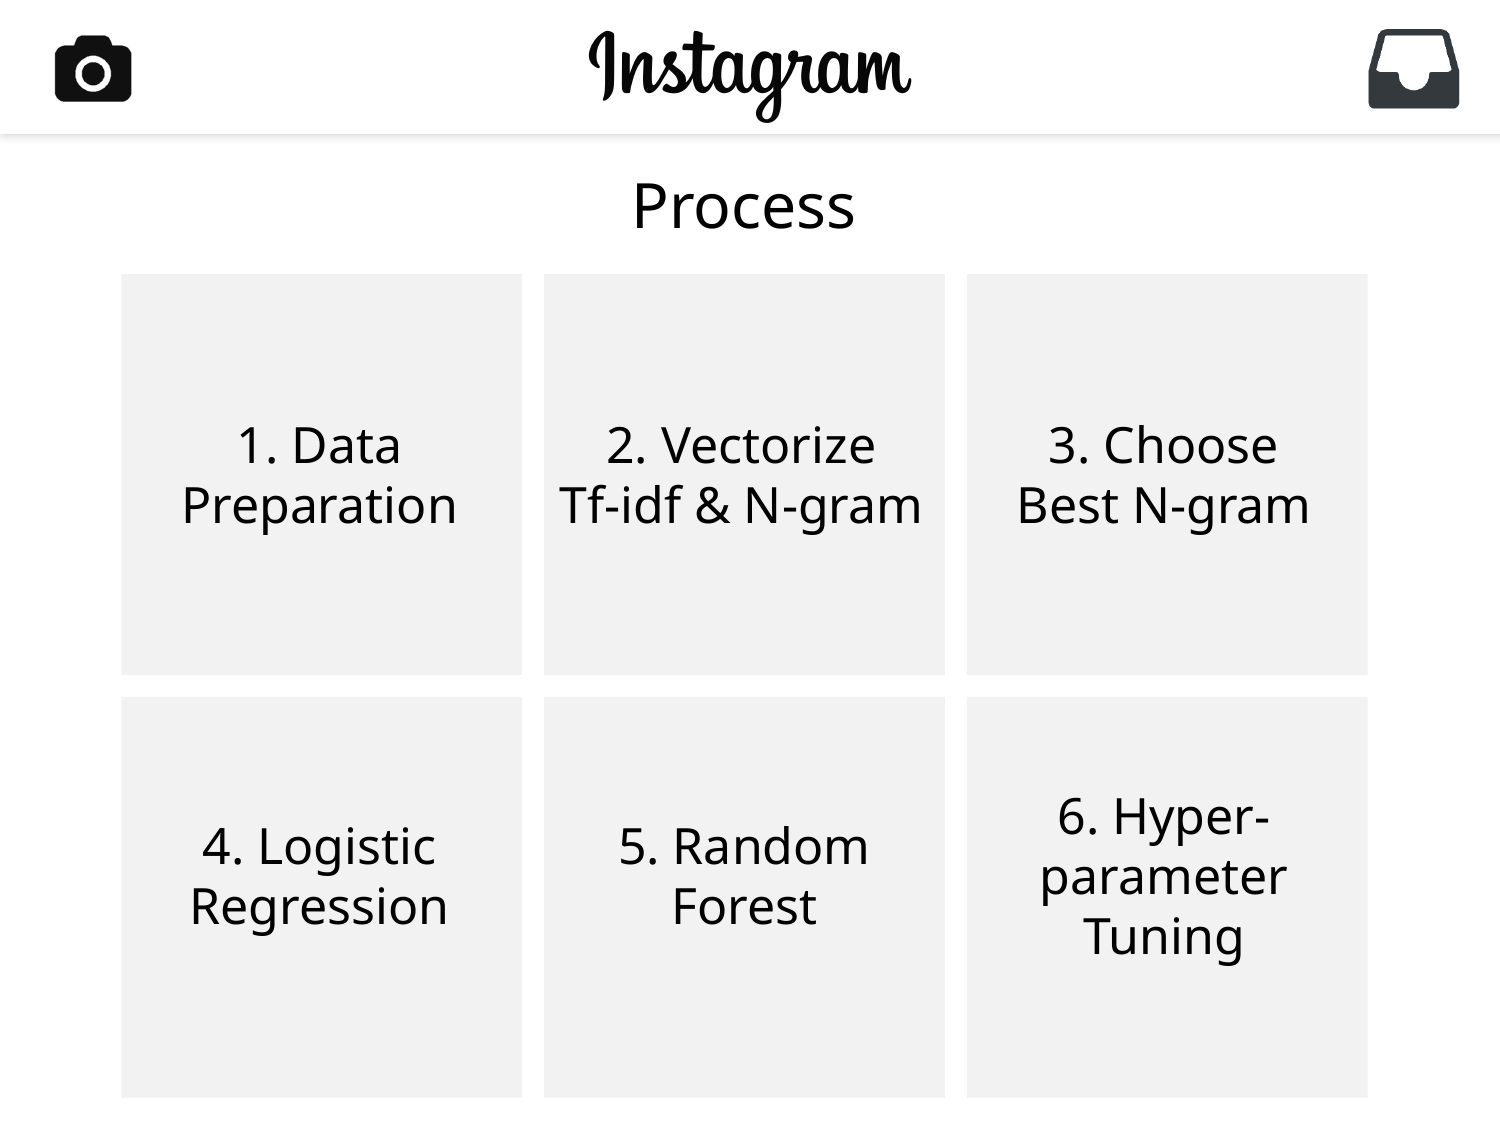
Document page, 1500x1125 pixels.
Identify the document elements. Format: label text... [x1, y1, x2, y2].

text_box Process [544, 158, 945, 249]
text_box 4. Logistic Regression [119, 807, 520, 942]
text_box 2. Vectorize Tf-idf & N-gram [541, 406, 942, 542]
text_box 6. Hyper-parameter Tuning [963, 776, 1365, 972]
text_box [966, 273, 1369, 676]
text_box [543, 273, 946, 676]
text_box [543, 696, 946, 1099]
text_box [966, 696, 1369, 1099]
text_box 5. Random Forest [544, 807, 945, 942]
picture [1364, 23, 1463, 114]
text_box [120, 696, 523, 1099]
text_box 1. Data Preparation [119, 406, 520, 542]
text_box 3. Choose Best N-gram [963, 406, 1365, 542]
text_box [0, 0, 1500, 135]
text_box [120, 273, 523, 676]
picture [48, 30, 136, 107]
picture [578, 11, 921, 134]
